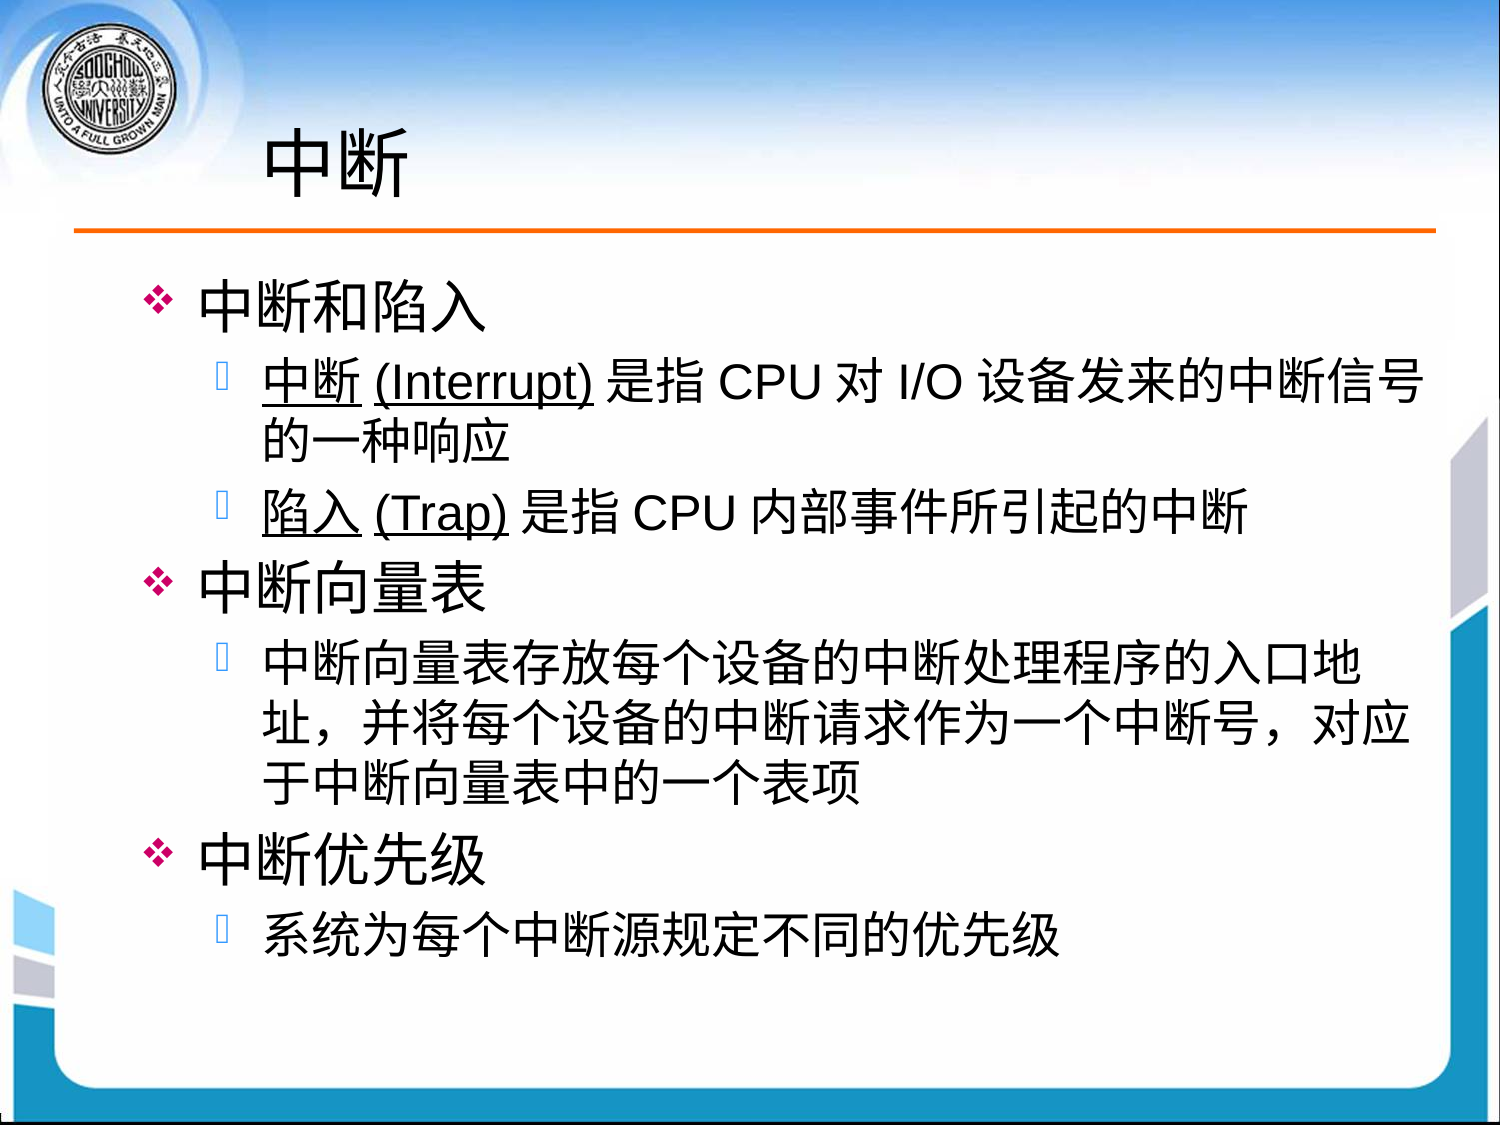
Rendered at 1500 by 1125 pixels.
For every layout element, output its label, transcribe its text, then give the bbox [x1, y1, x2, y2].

list 中断和陷入 中断(Interrupt)是指CPU对I/O设备发来的中断信号的一种响应 陷入(Trap)是指CPU内部事件所引起的中断 中断向量表 中断向量表存放每个设备的中断处理程序的入口地址，并将每个设备的中断请求作为一个中断号，对应于中断向量表中的一个表项 中断优先级 系统为每个中断源规定不同的优先级 [125, 262, 1475, 1038]
picture [0, 0, 1500, 1125]
title 中断 [245, 112, 1336, 210]
